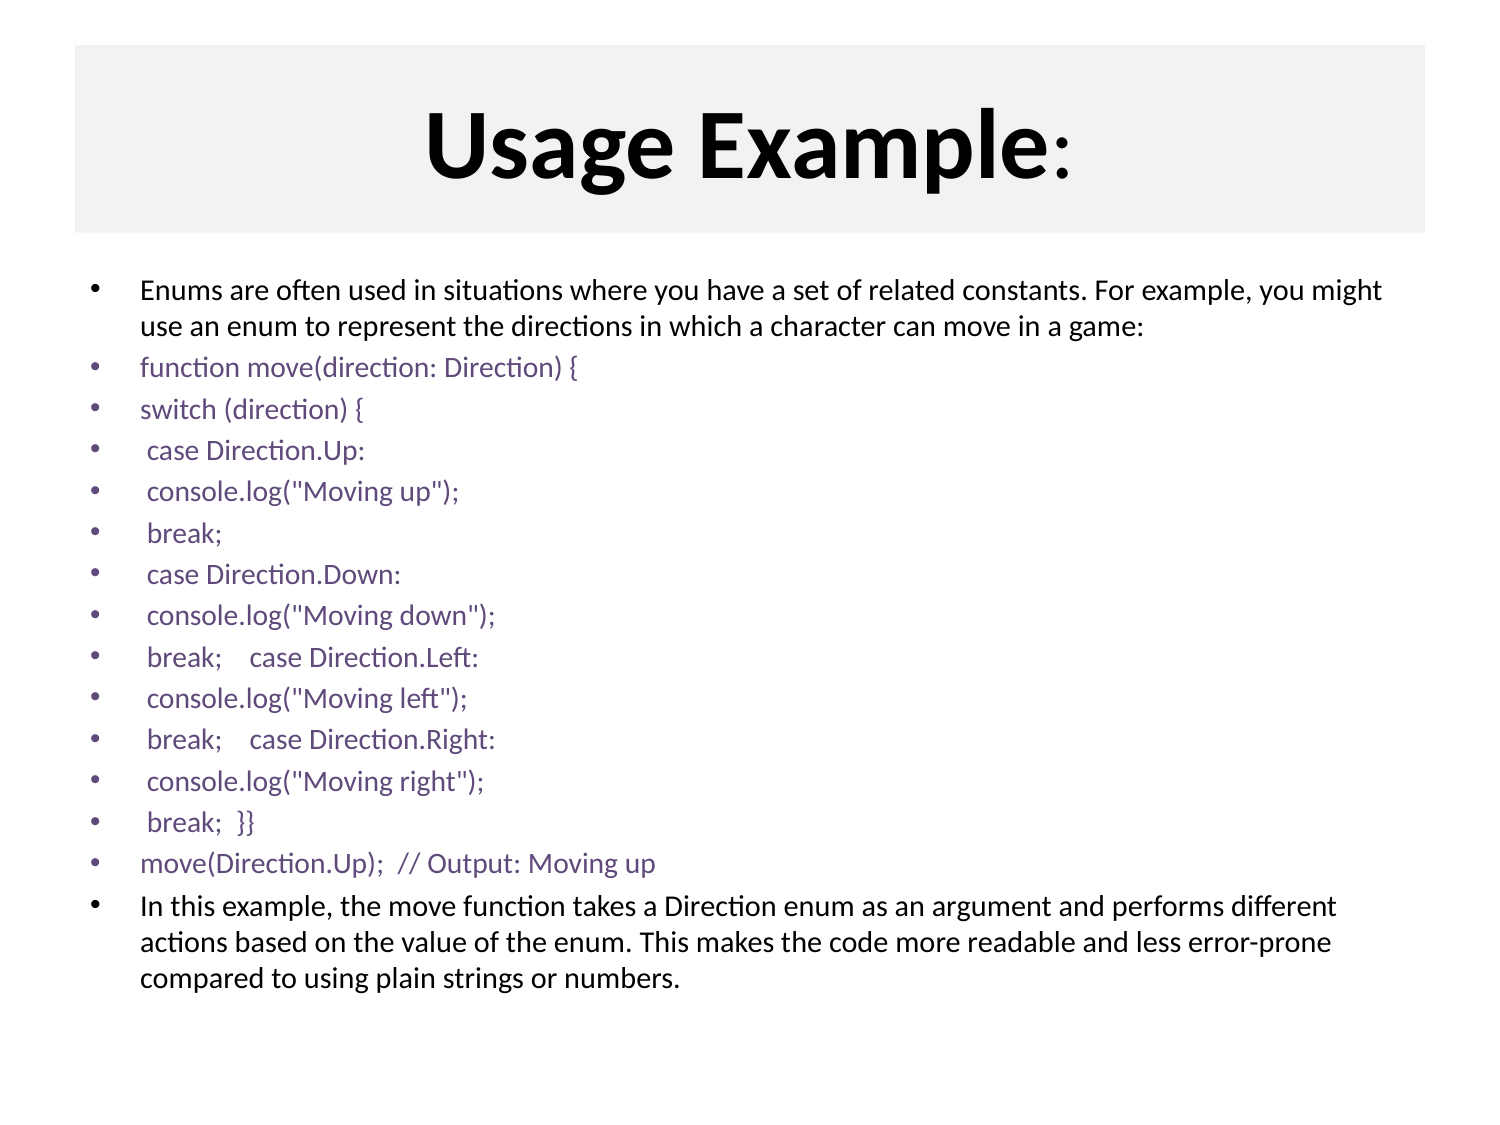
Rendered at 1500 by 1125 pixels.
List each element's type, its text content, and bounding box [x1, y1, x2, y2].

title Usage Example: [75, 45, 1425, 233]
list Enums are often used in situations where you have a set of related constants. For example, you might use an enum to represent the directions in which a character can move in a game: function move(direction: Direction) { switch (direction) { case Direction.Up: console.log("Moving up"); break; case Direction.Down: console.log("Moving down"); break; case Direction.Left: console.log("Moving left"); break; case Direction.Right: console.log("Moving right"); break; }} move(Direction.Up); // Output: Moving up In this example, the move function takes a Direction enum as an argument and performs different actions based on the value of the enum. This makes the code more readable and less error-prone compared to using plain strings or numbers. [75, 262, 1425, 1005]
